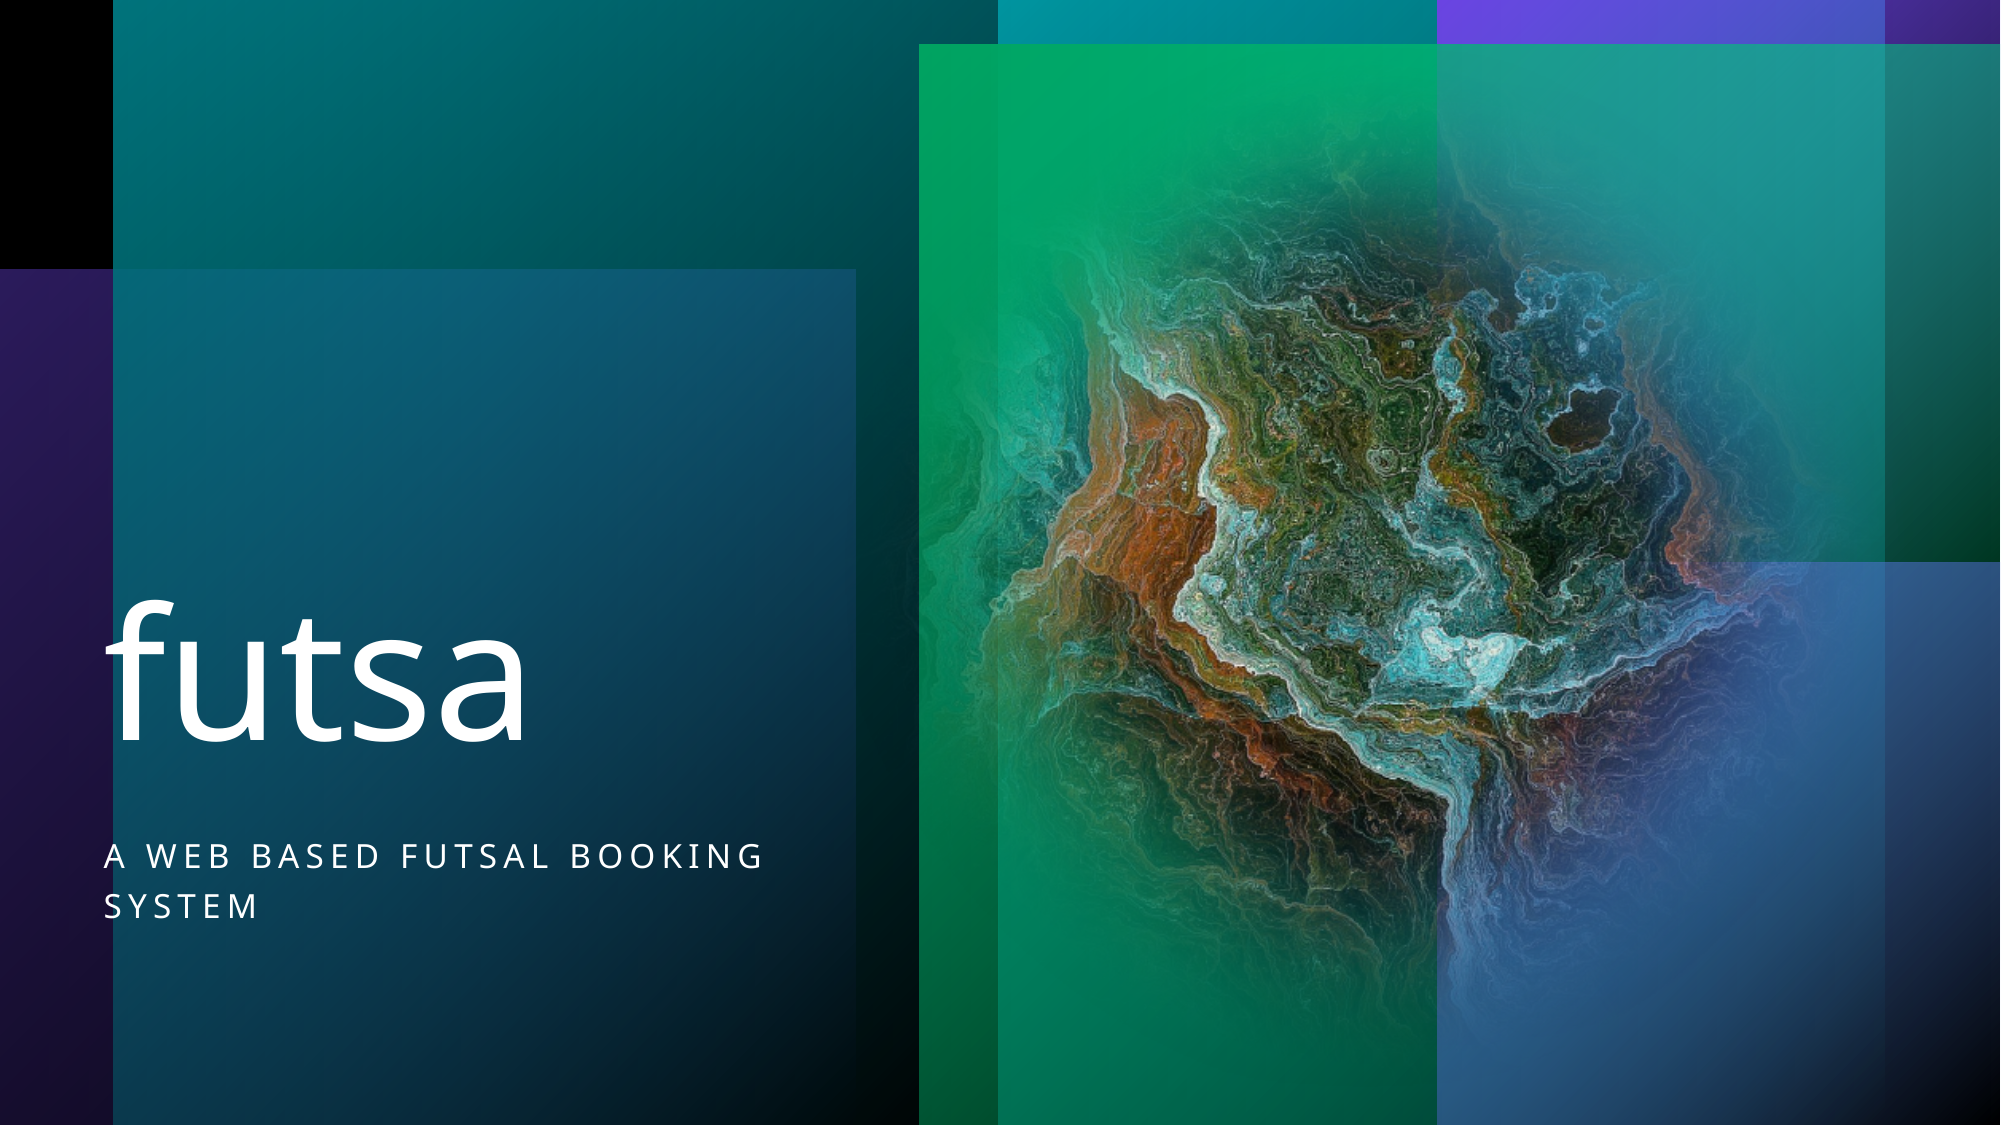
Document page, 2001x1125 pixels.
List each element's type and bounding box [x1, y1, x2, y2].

text_box [875, 0, 2000, 1125]
picture [803, 4, 1929, 1125]
text_box [0, 0, 875, 1125]
